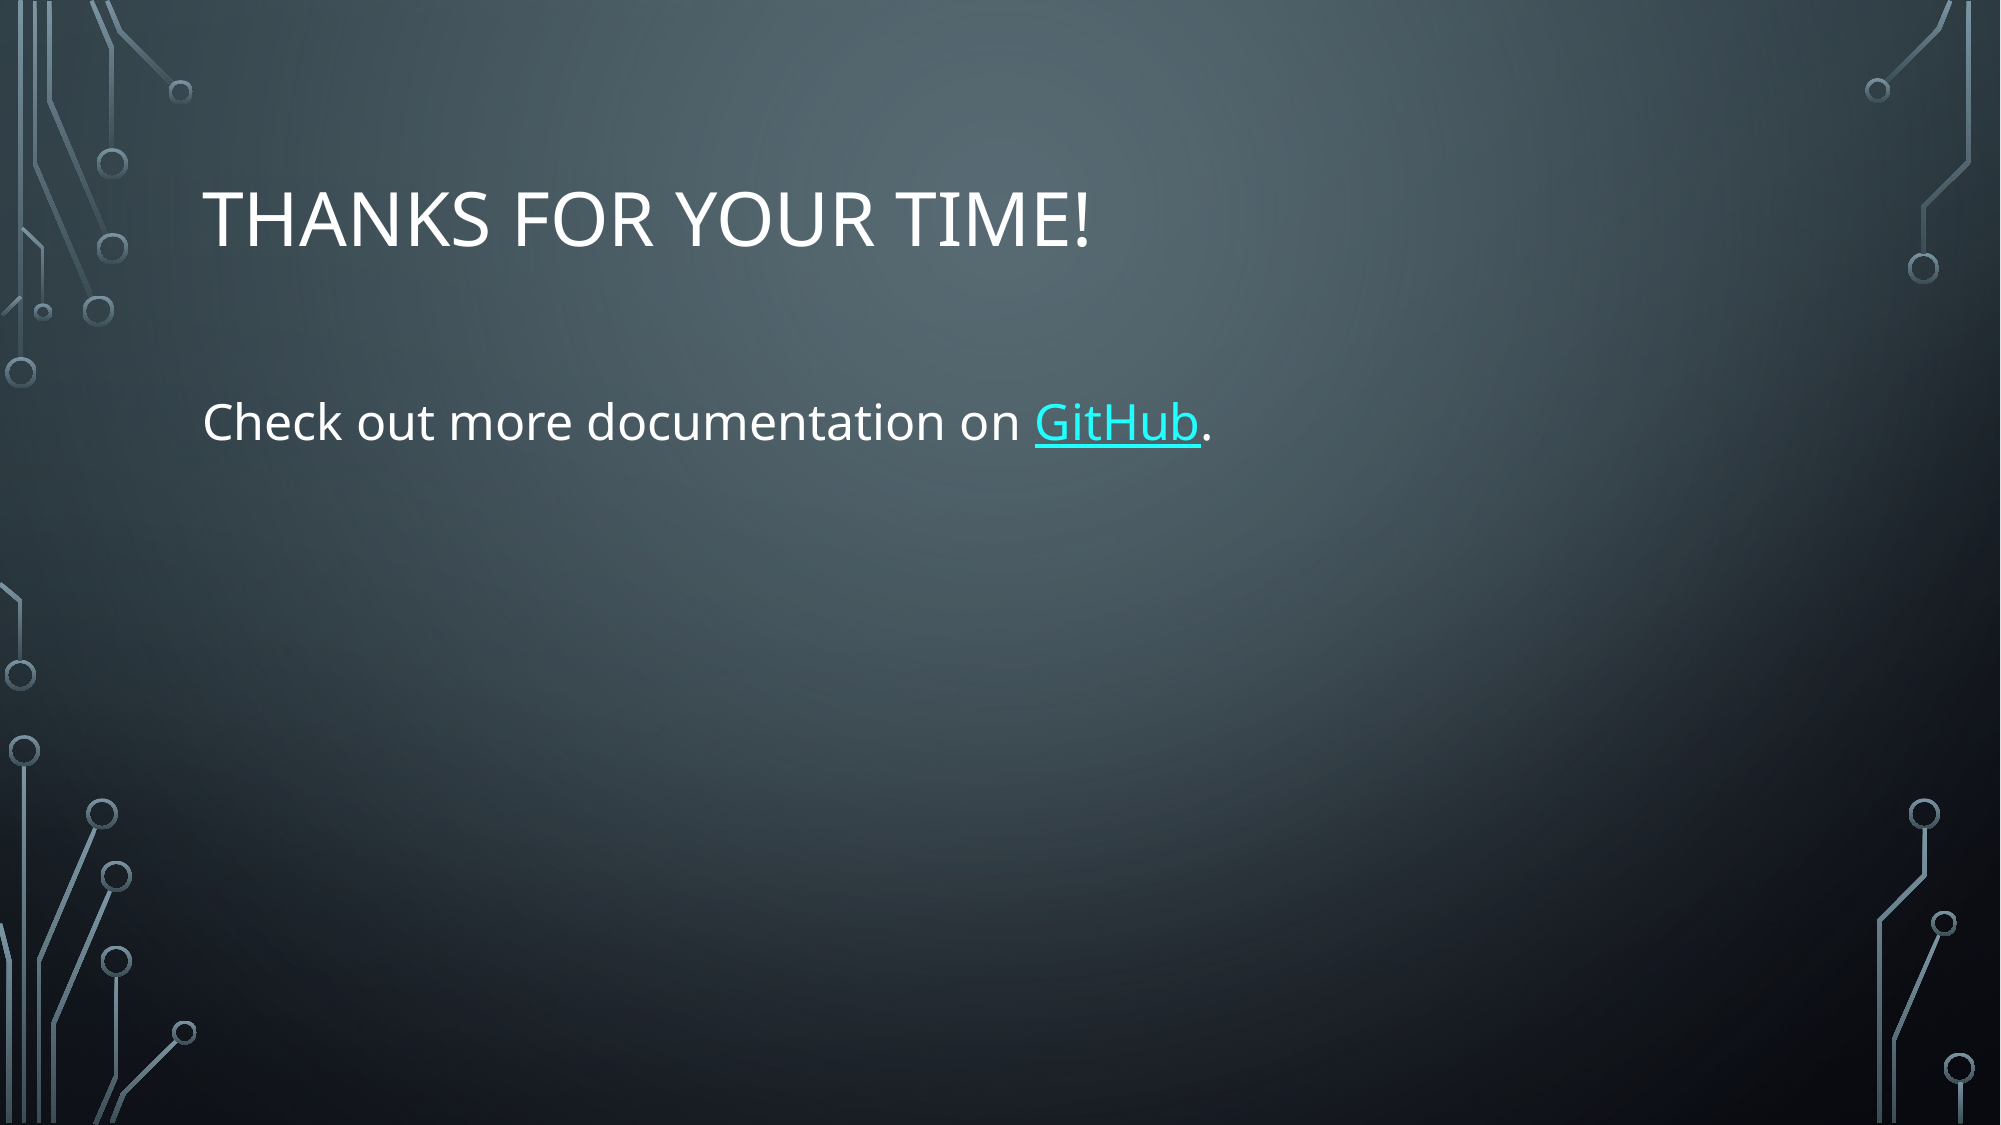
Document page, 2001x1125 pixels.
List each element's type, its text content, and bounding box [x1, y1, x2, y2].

title Thanks for your time! [187, 101, 1813, 344]
list Check out more documentation on GitHub. [187, 369, 1813, 950]
